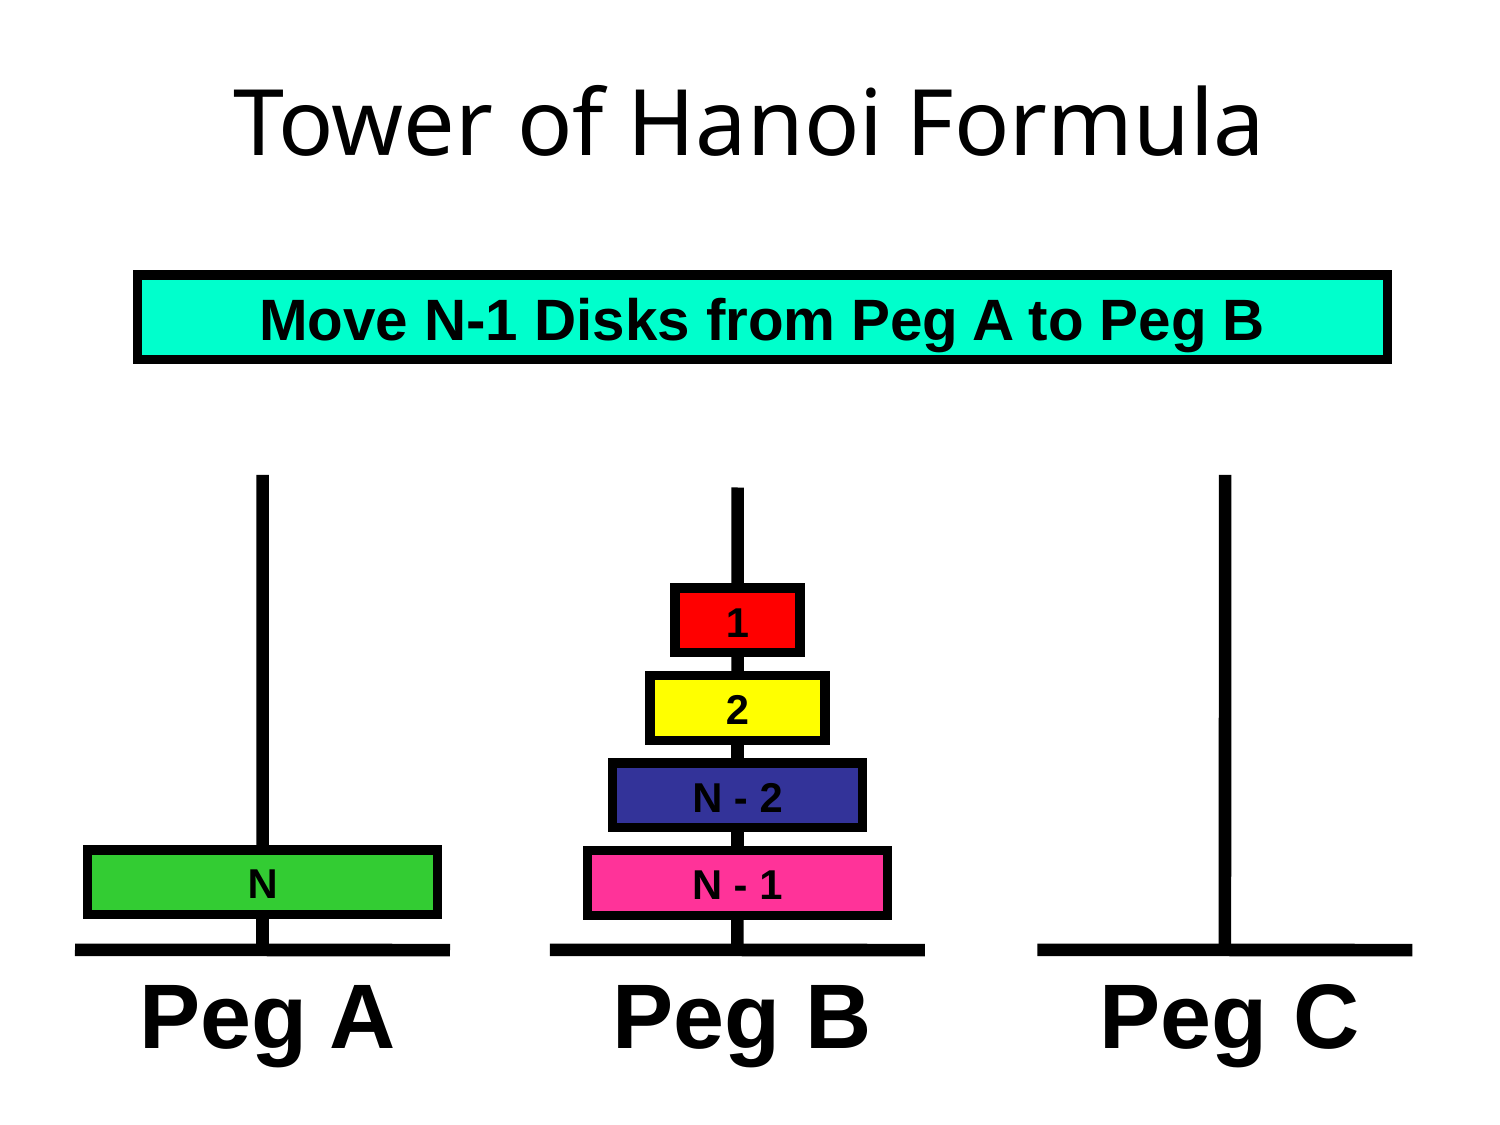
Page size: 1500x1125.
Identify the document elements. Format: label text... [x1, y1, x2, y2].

text_box N [87, 849, 438, 915]
text_box N - 1 [587, 850, 888, 916]
text_box Peg B [597, 949, 888, 1075]
text_box Move N-1 Disks from Peg A to Peg B [137, 275, 1388, 360]
text_box Peg A [124, 949, 411, 1075]
text_box 2 [650, 675, 825, 741]
text_box N - 2 [612, 762, 863, 828]
text_box 1 [675, 588, 800, 653]
text_box Peg C [1085, 949, 1375, 1075]
title Tower of Hanoi Formula [0, 24, 1500, 213]
